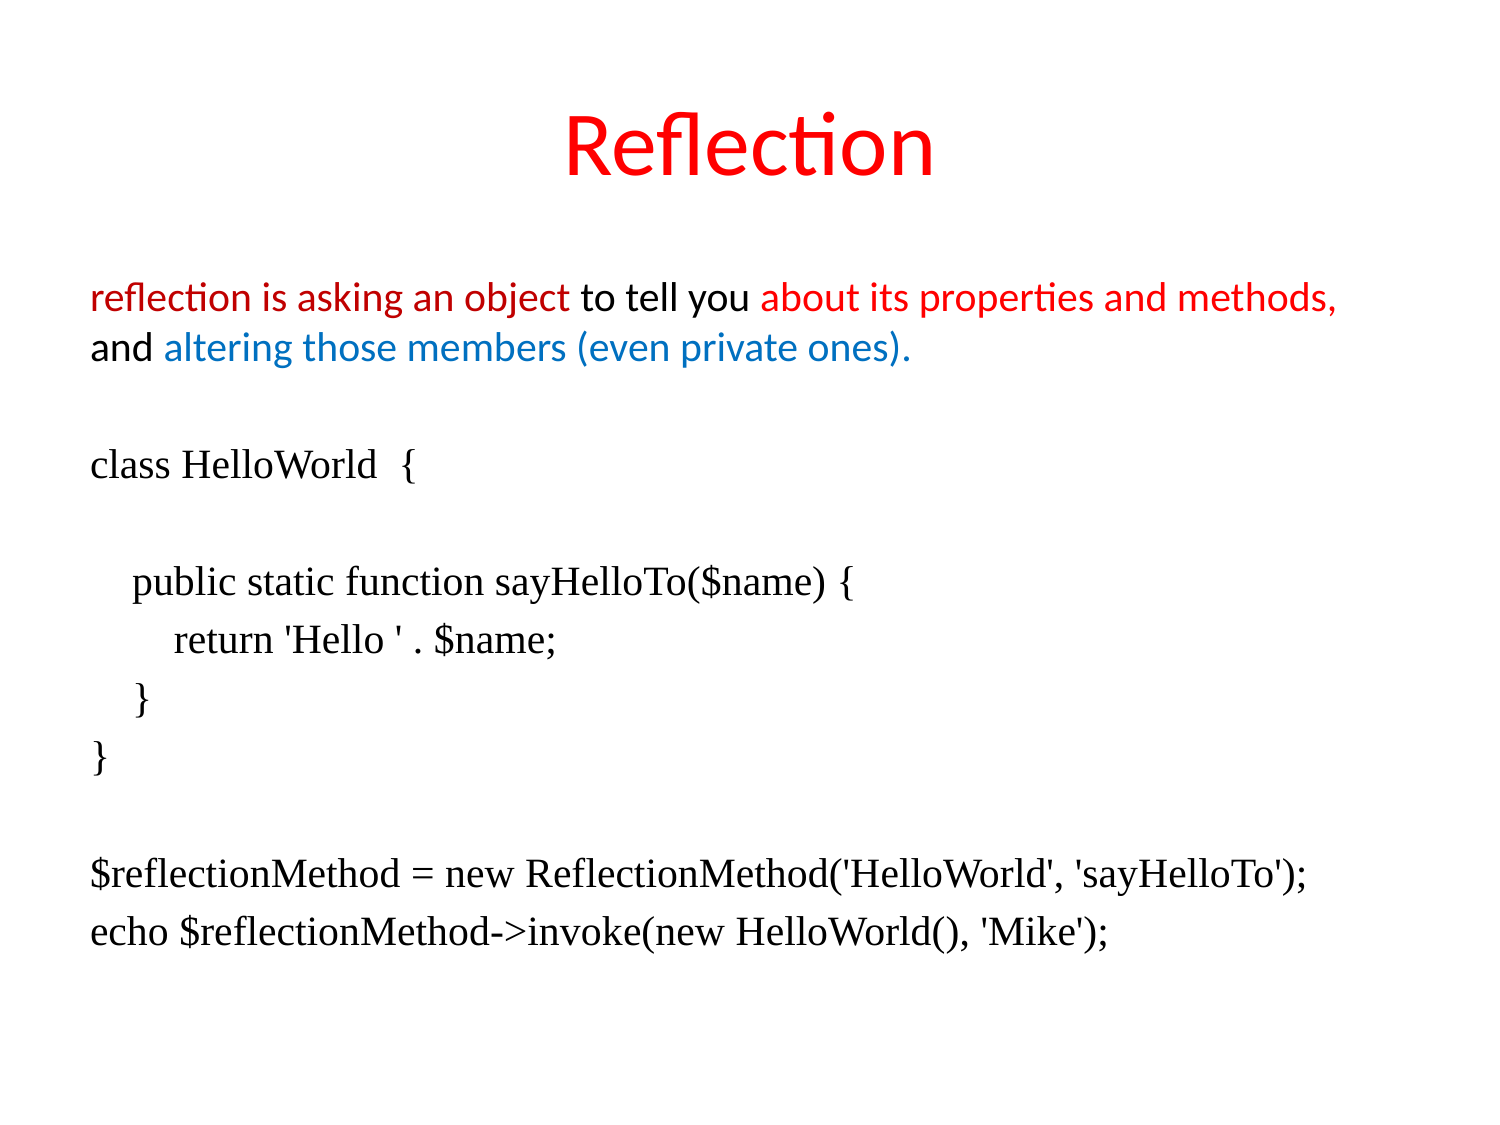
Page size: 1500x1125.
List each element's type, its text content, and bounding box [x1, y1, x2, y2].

list reflection is asking an object to tell you about its properties and methods, and altering those members (even private ones). class HelloWorld { public static function sayHelloTo($name) { return 'Hello ' . $name; } } $reflectionMethod = new ReflectionMethod('HelloWorld', 'sayHelloTo'); echo $reflectionMethod->invoke(new HelloWorld(), 'Mike'); [75, 262, 1425, 1005]
title Reflection [75, 45, 1425, 233]
